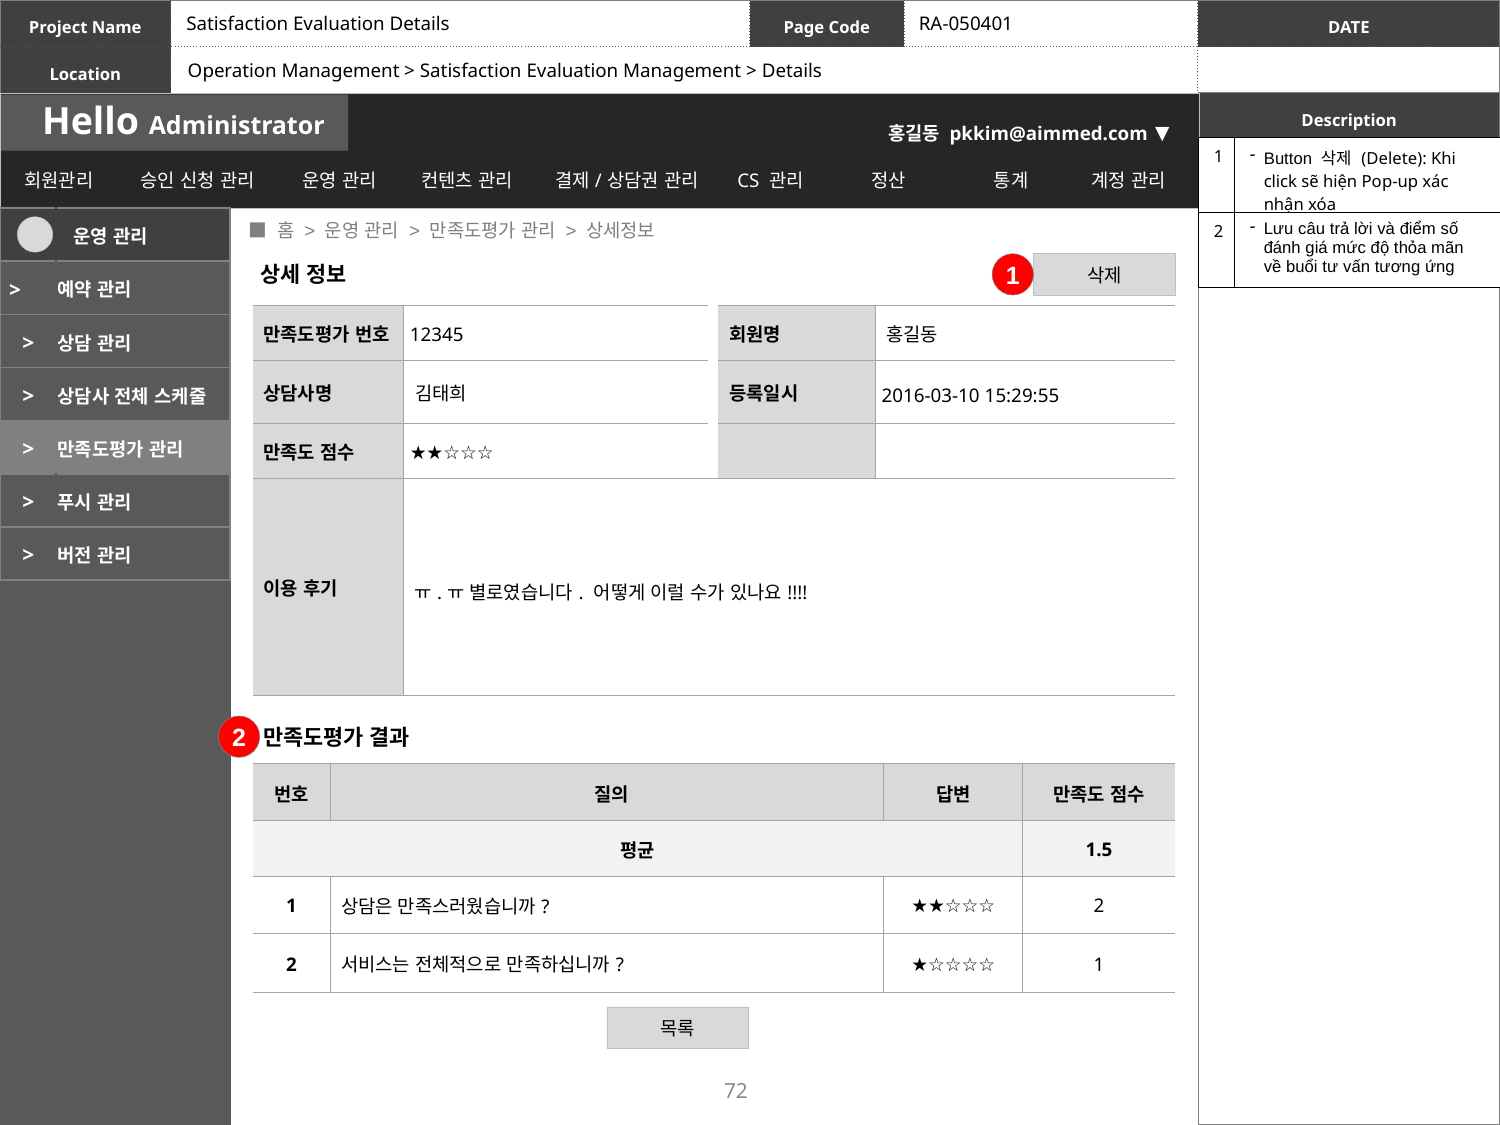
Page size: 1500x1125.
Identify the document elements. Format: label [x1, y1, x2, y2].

text_box [172, 51, 837, 89]
table_header [331, 764, 883, 820]
table_cell [404, 360, 875, 478]
table_cell [876, 424, 1175, 478]
table_cell [884, 877, 1022, 933]
table_cell [1, 368, 55, 420]
table_header [57, 209, 229, 260]
table_cell [57, 422, 229, 473]
table_cell [57, 528, 229, 579]
table_cell [1, 262, 55, 314]
table_header [253, 306, 403, 360]
table_cell [1, 315, 55, 367]
slide_number [561, 1061, 911, 1122]
table_header [1199, 138, 1234, 212]
table_cell [331, 877, 883, 933]
table_cell [57, 475, 229, 526]
table_header [876, 306, 1175, 360]
table_cell [1, 528, 55, 579]
table_cell [253, 877, 330, 933]
table_header [404, 306, 875, 360]
table_cell [404, 479, 1175, 695]
table_cell [1023, 934, 1175, 992]
table_header [884, 764, 1022, 820]
text_box [0, 203, 1177, 1125]
table_cell [253, 821, 1022, 876]
table_cell [1199, 213, 1234, 287]
table_cell [57, 368, 229, 420]
table_cell [884, 934, 1022, 992]
table_cell [331, 934, 883, 992]
text_box [904, 4, 1029, 42]
table_header [1235, 138, 1500, 212]
table_cell [57, 315, 229, 367]
text_box [171, 4, 465, 42]
text_box [605, 1005, 751, 1050]
table_header [1, 209, 55, 260]
table_cell [253, 361, 403, 423]
table_cell [57, 262, 229, 314]
table_header [1023, 764, 1175, 820]
table_cell [253, 479, 403, 695]
table_cell [253, 934, 330, 992]
table_cell [1, 475, 55, 526]
table_cell [1235, 213, 1500, 287]
table_cell [253, 424, 403, 478]
table_cell [1023, 821, 1175, 876]
table_cell [1023, 877, 1175, 933]
text_box [15, 214, 55, 255]
table_header [253, 764, 330, 820]
table_cell [1, 422, 55, 473]
table_cell [876, 361, 1175, 423]
